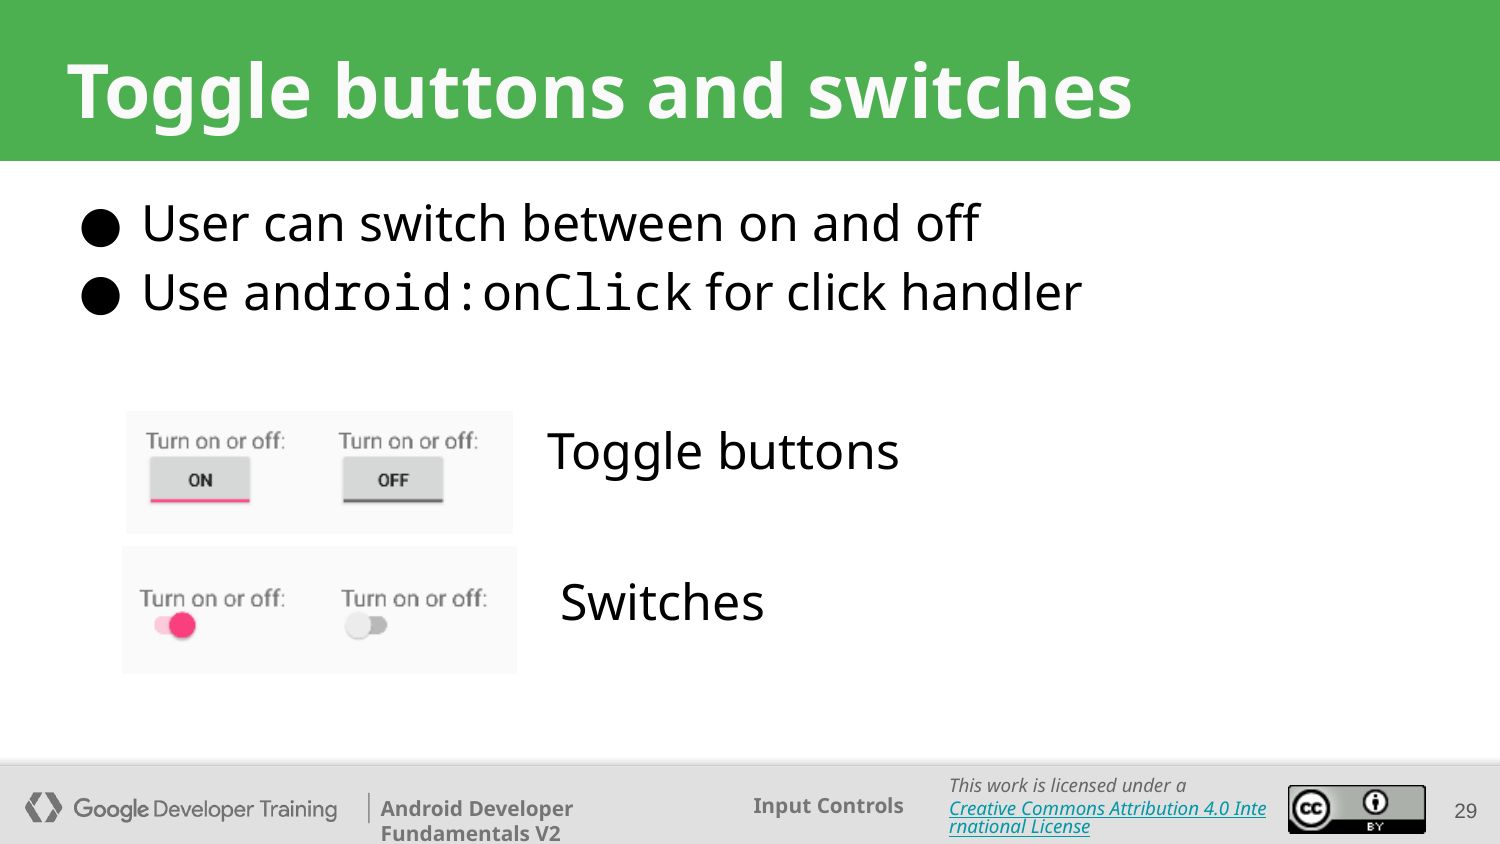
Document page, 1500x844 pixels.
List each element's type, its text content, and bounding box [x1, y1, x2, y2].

list User can switch between on and off Use android:onClick for click handler Toggle buttons Switches [51, 167, 1480, 746]
slide_number 29 [1402, 777, 1493, 842]
picture [0, 161, 1500, 844]
title Toggle buttons and switches [51, 28, 1449, 122]
